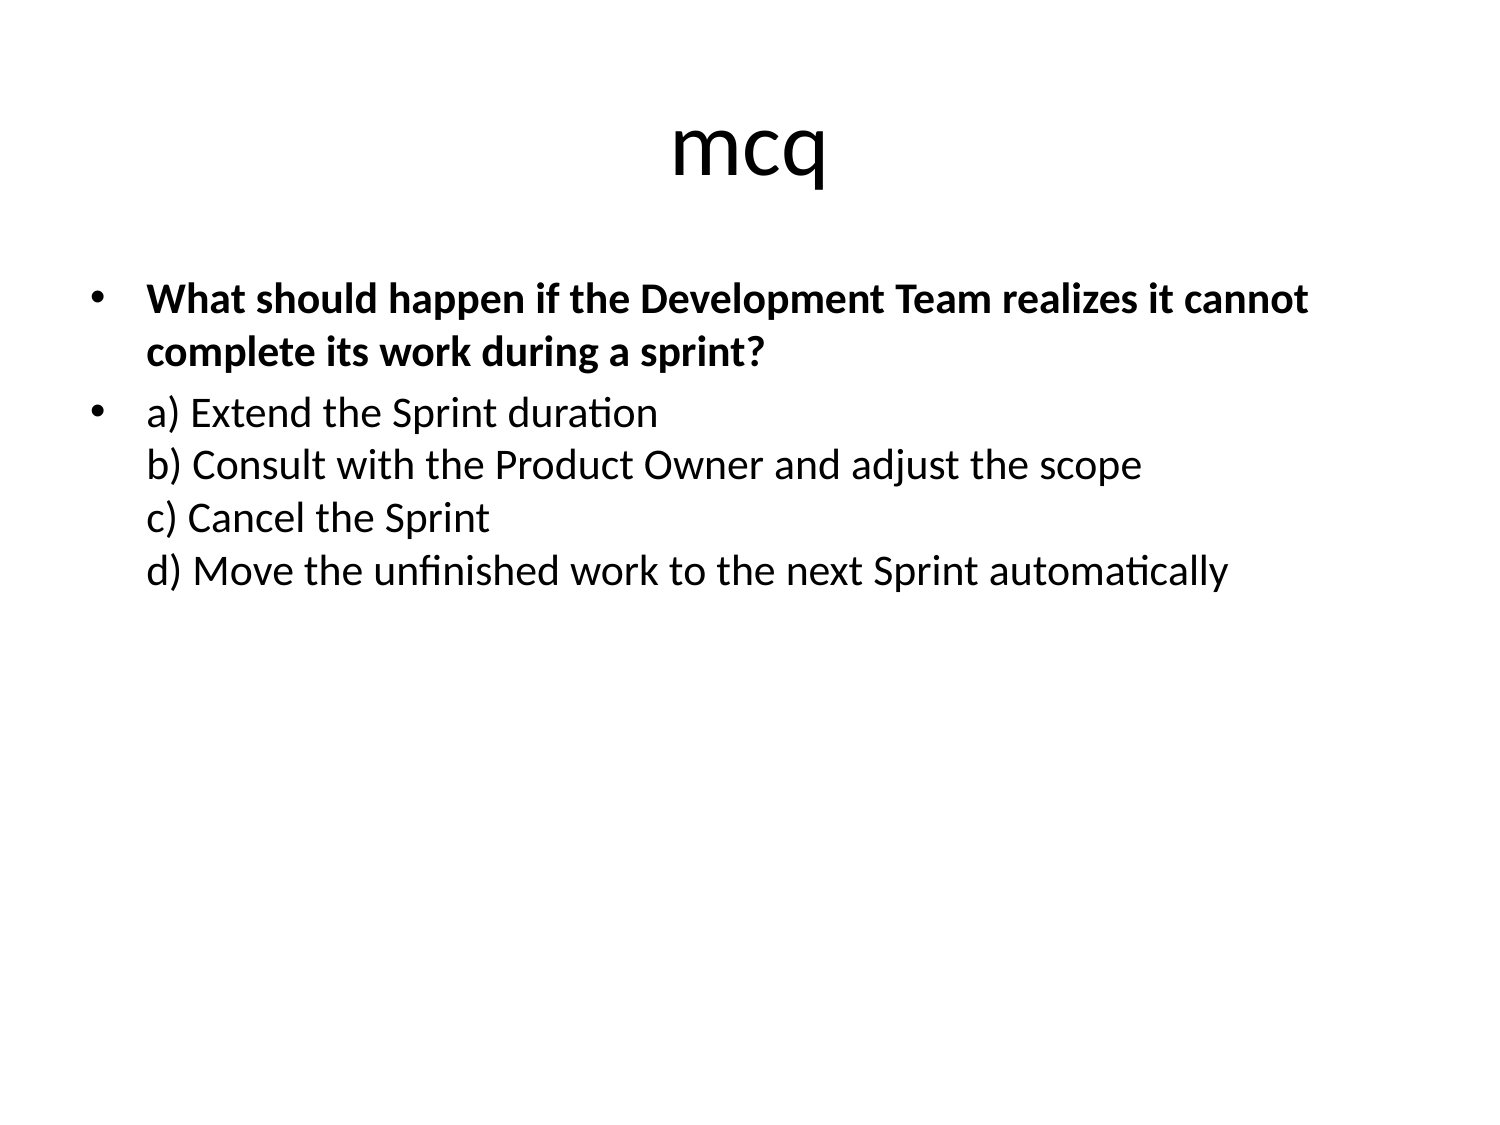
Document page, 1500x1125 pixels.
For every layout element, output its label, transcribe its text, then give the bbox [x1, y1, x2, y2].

list What should happen if the Development Team realizes it cannot complete its work during a sprint? a) Extend the Sprint duration b) Consult with the Product Owner and adjust the scope c) Cancel the Sprint d) Move the unfinished work to the next Sprint automatically [75, 262, 1425, 1005]
title mcq [75, 45, 1425, 233]
